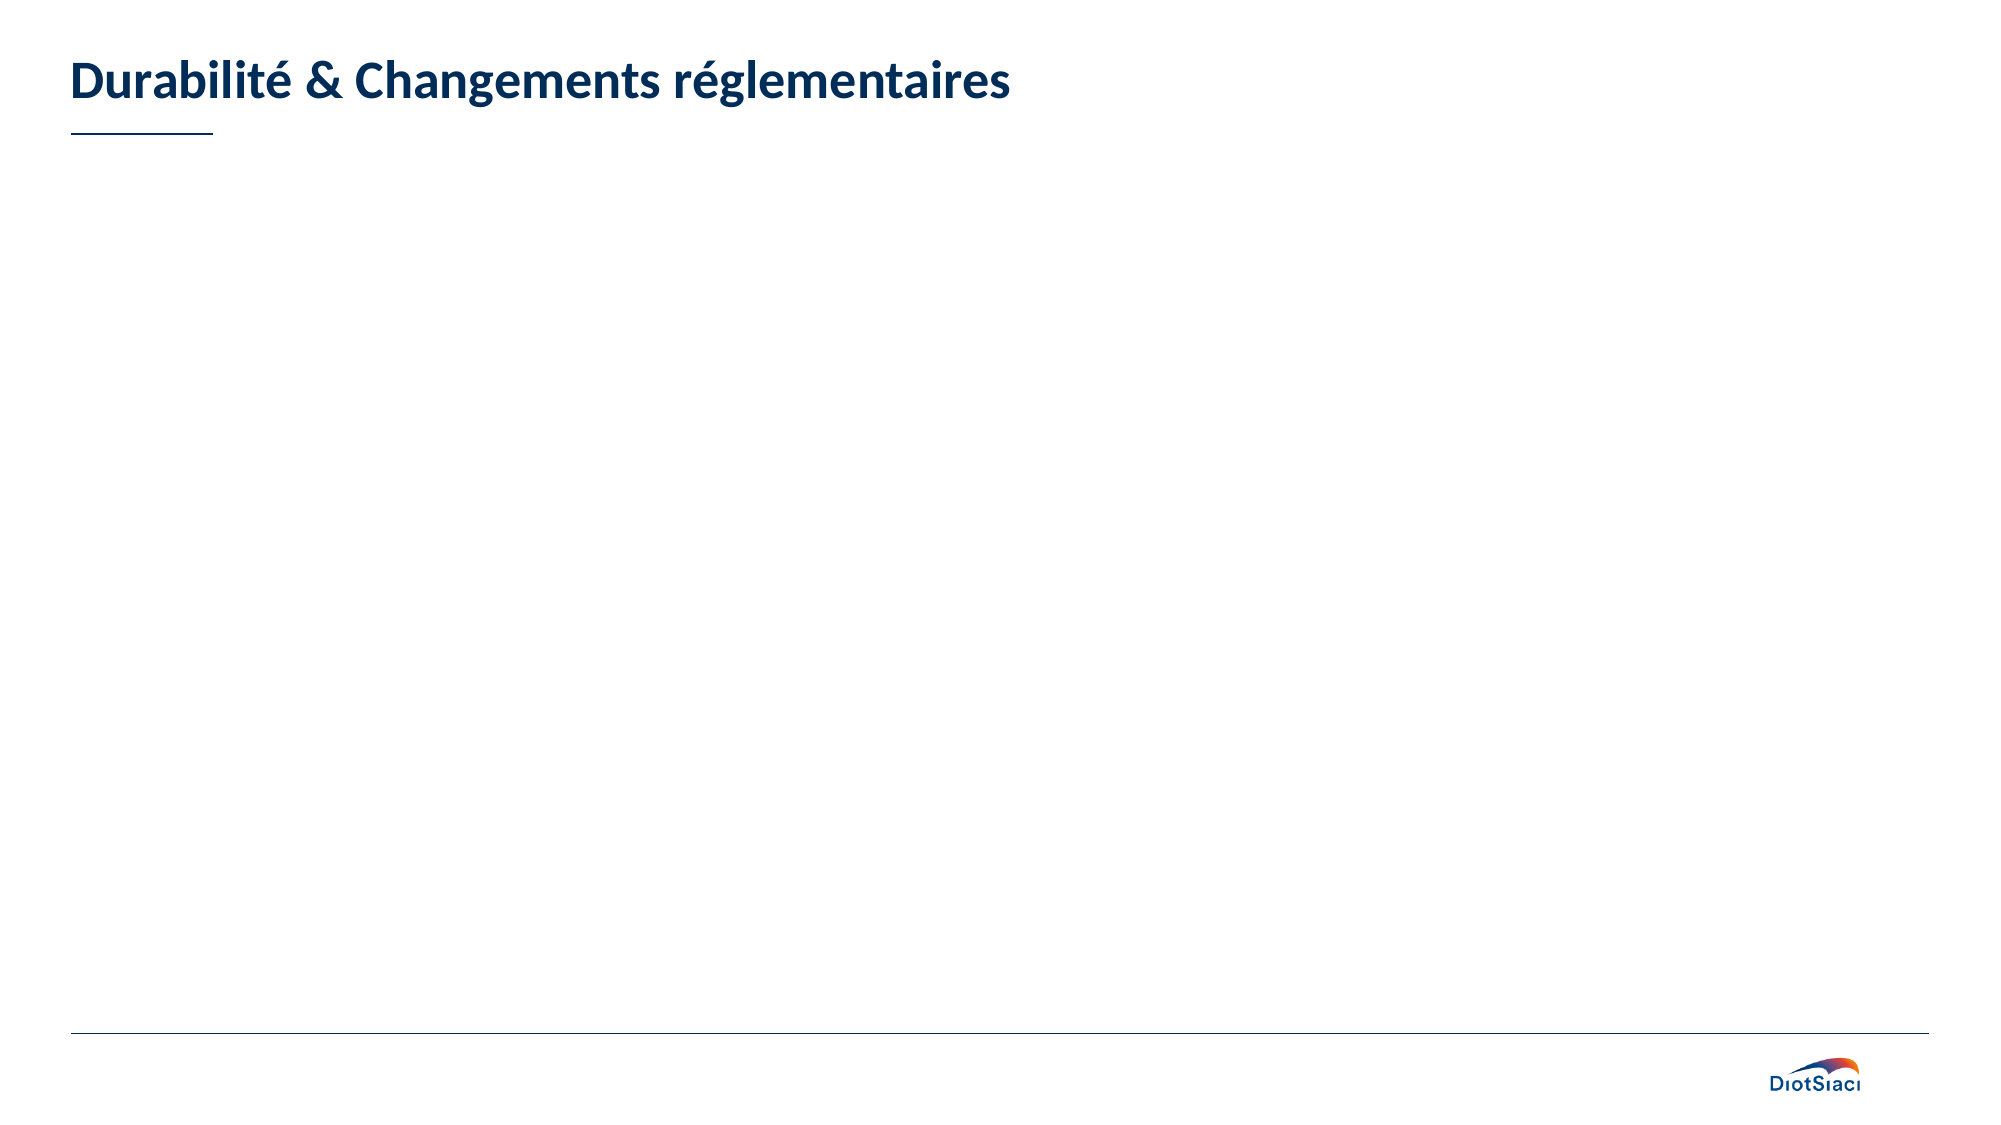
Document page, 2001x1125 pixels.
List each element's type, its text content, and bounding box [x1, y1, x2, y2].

picture [1766, 1056, 1864, 1092]
title Durabilité & Changements réglementaires [70, 0, 1930, 110]
